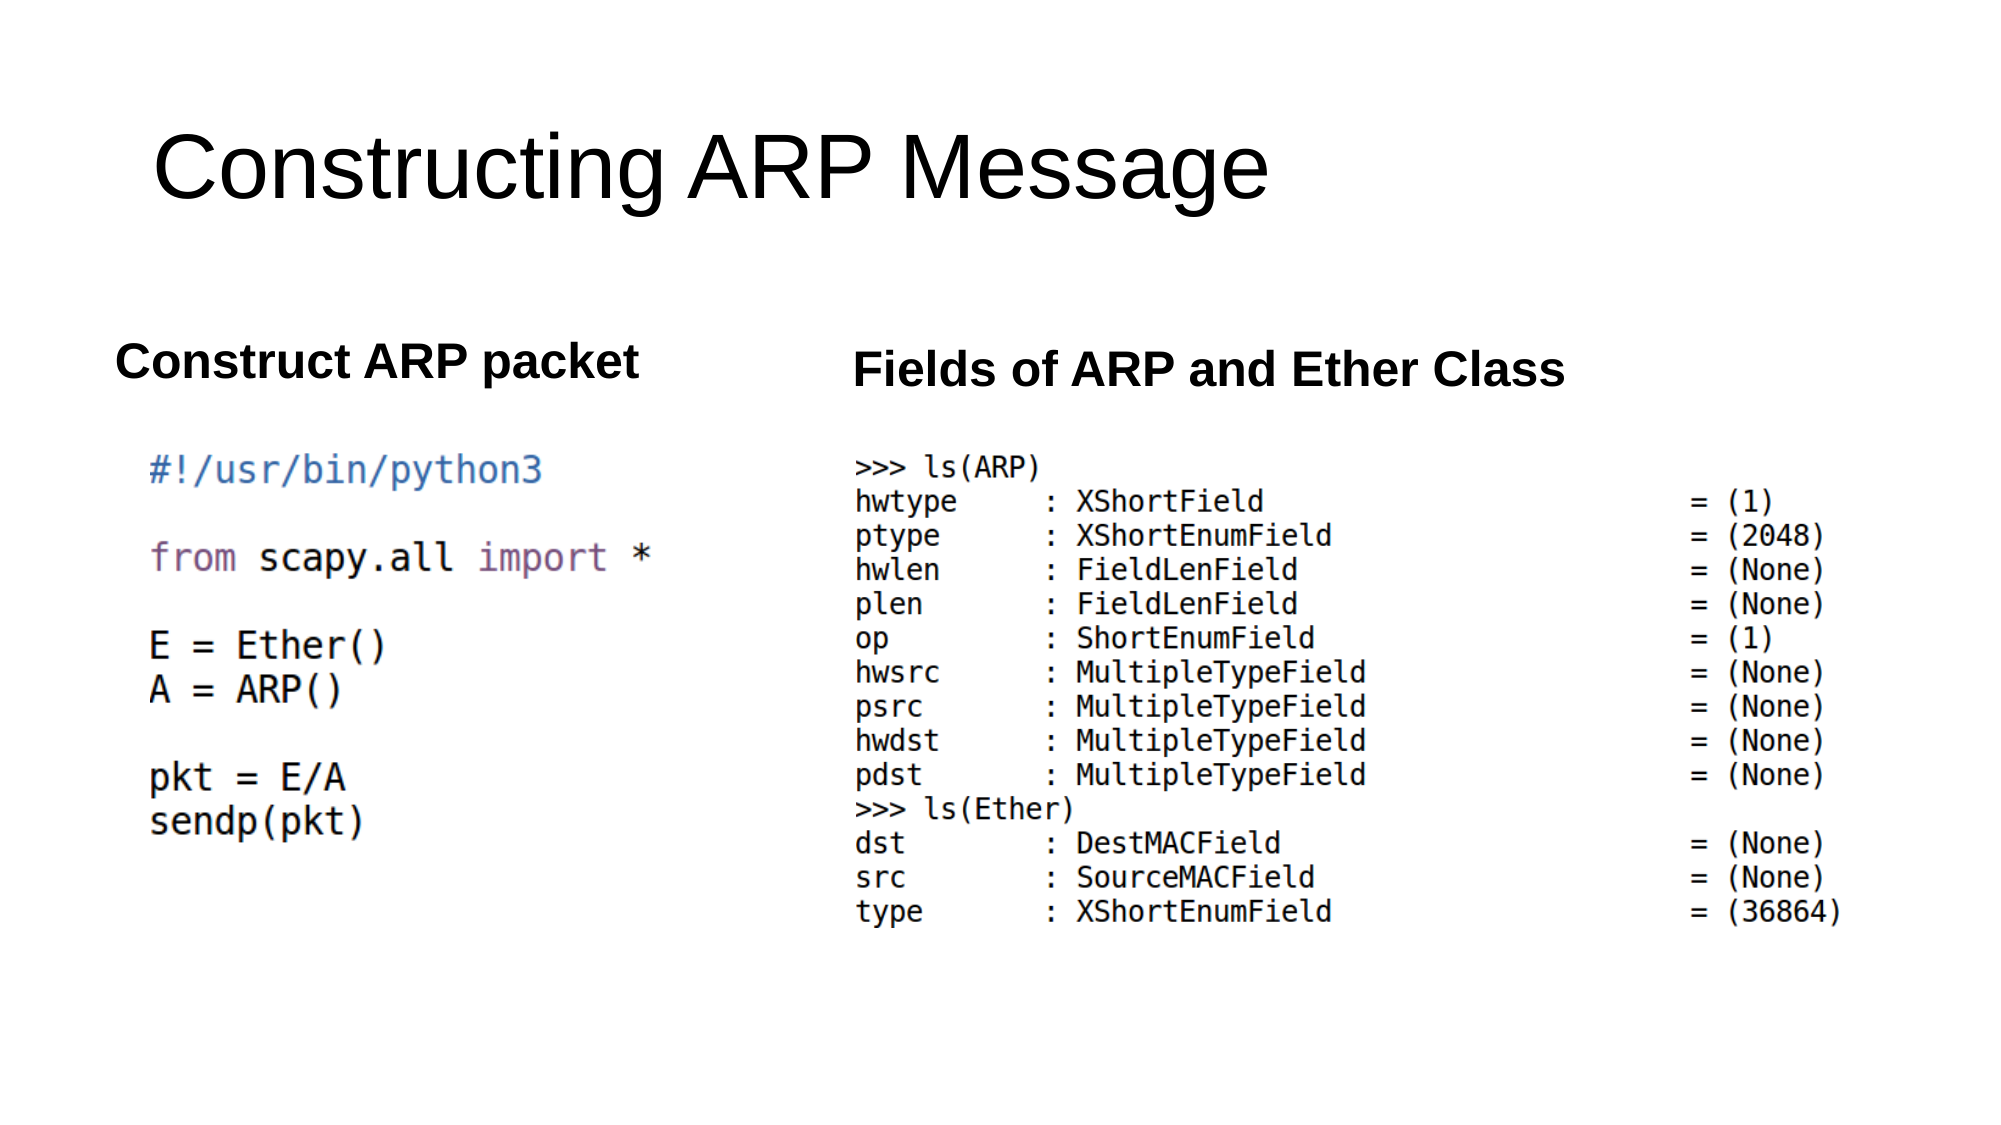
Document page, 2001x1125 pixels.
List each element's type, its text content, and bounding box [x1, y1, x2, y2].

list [856, 452, 1850, 928]
list Fields of ARP and Ether Class [837, 299, 1722, 405]
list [149, 452, 704, 874]
list Construct ARP packet [99, 292, 704, 398]
title Constructing ARP Message [137, 59, 1863, 278]
